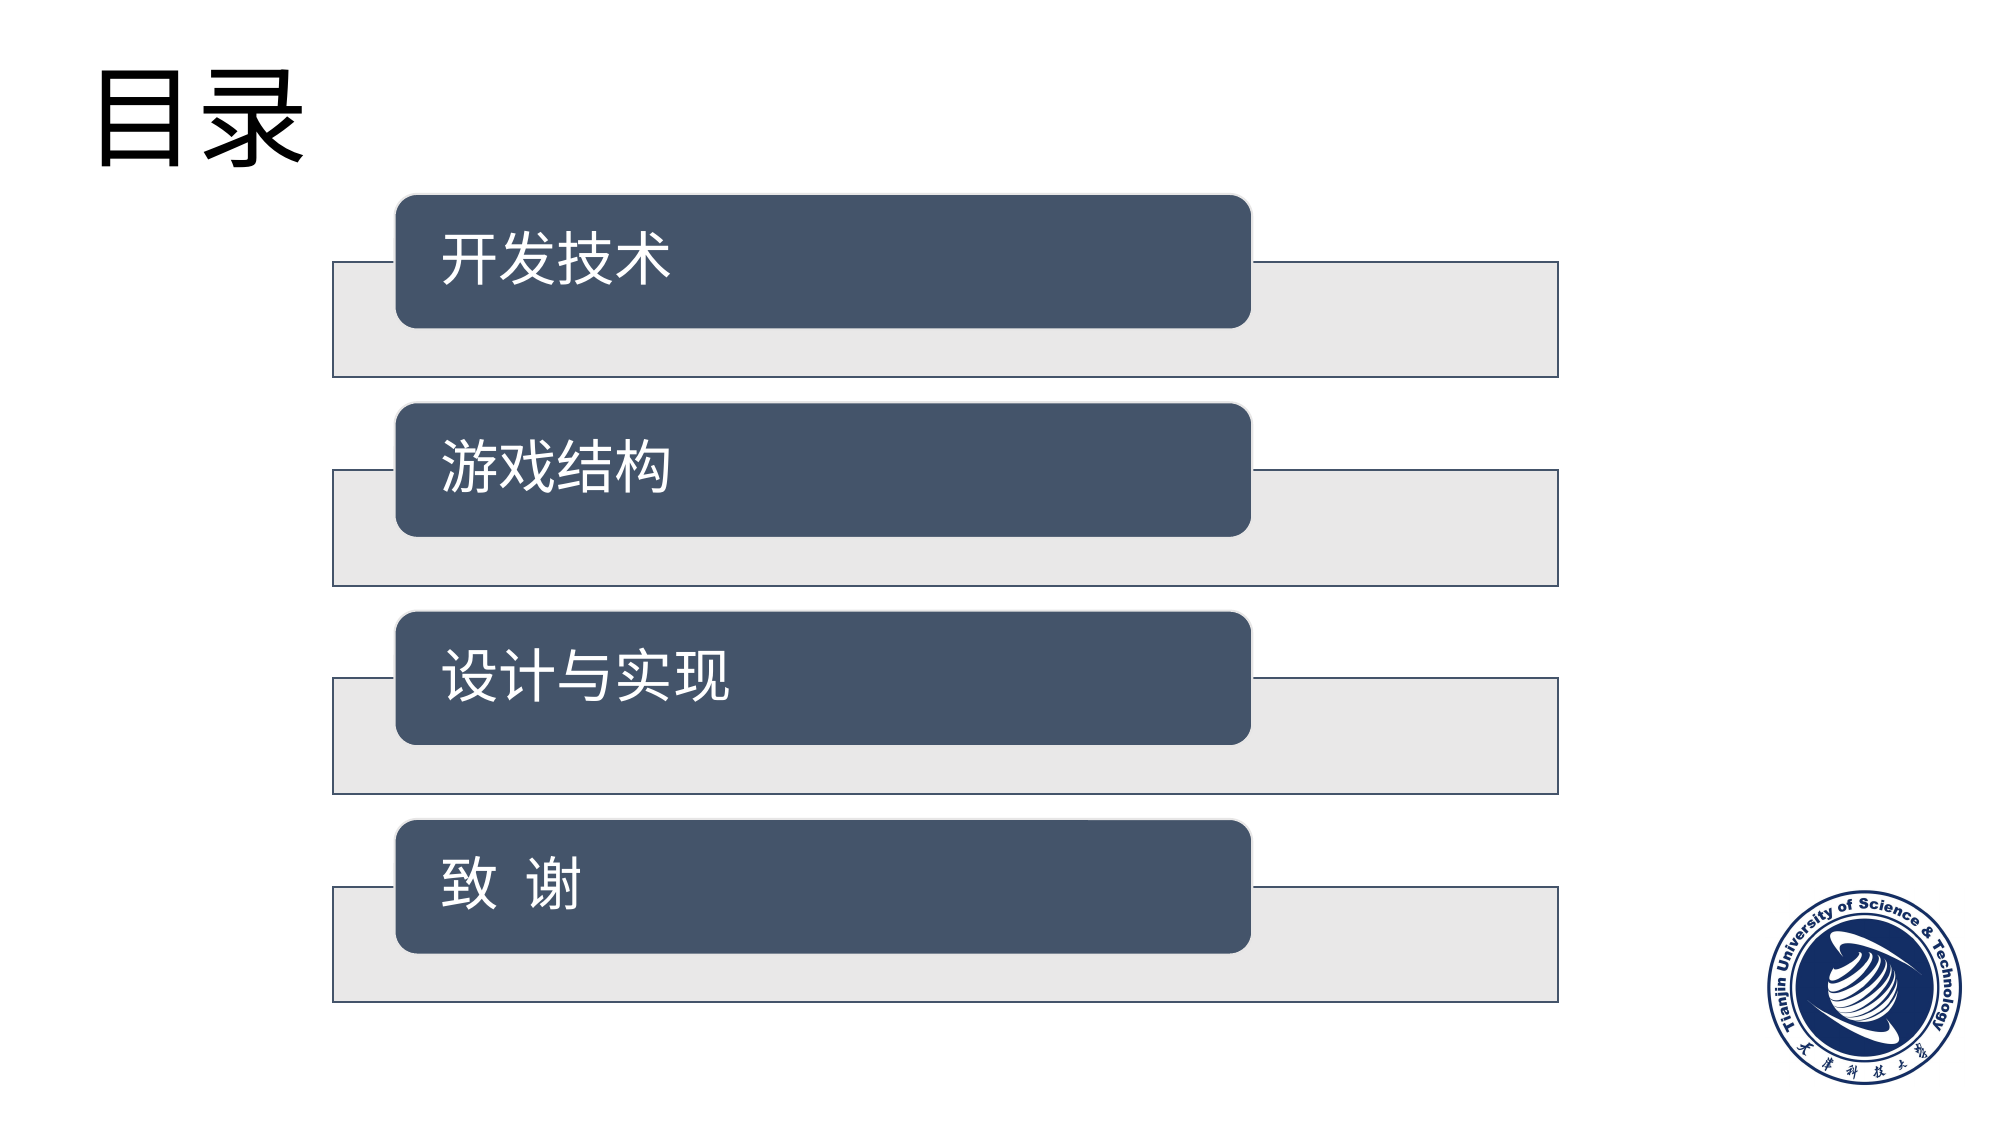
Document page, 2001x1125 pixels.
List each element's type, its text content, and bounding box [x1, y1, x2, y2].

text_box 目录 [69, 38, 325, 189]
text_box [333, 189, 1559, 1007]
picture [1765, 887, 1965, 1087]
